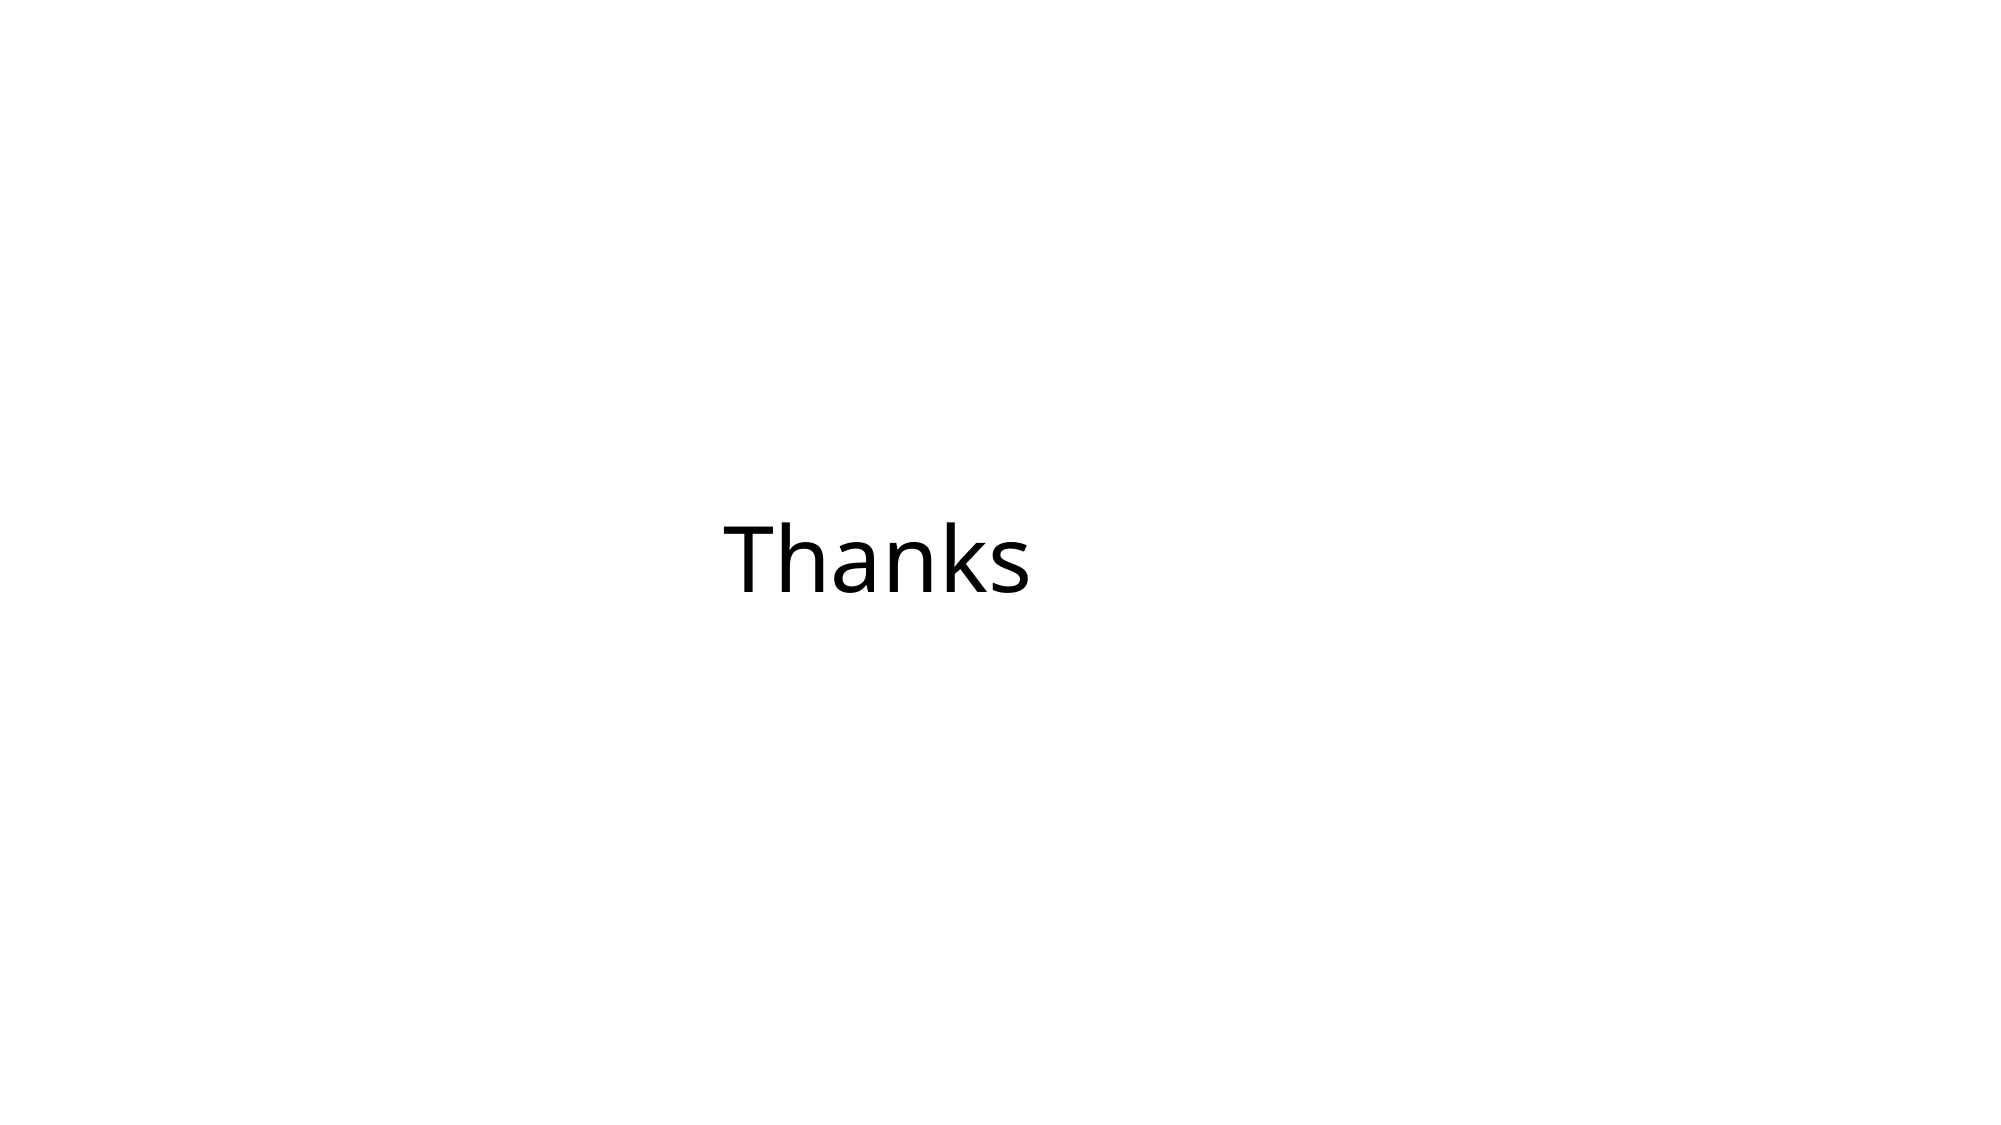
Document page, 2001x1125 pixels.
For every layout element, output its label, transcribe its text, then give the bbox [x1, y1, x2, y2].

title Thanks [708, 453, 1431, 672]
